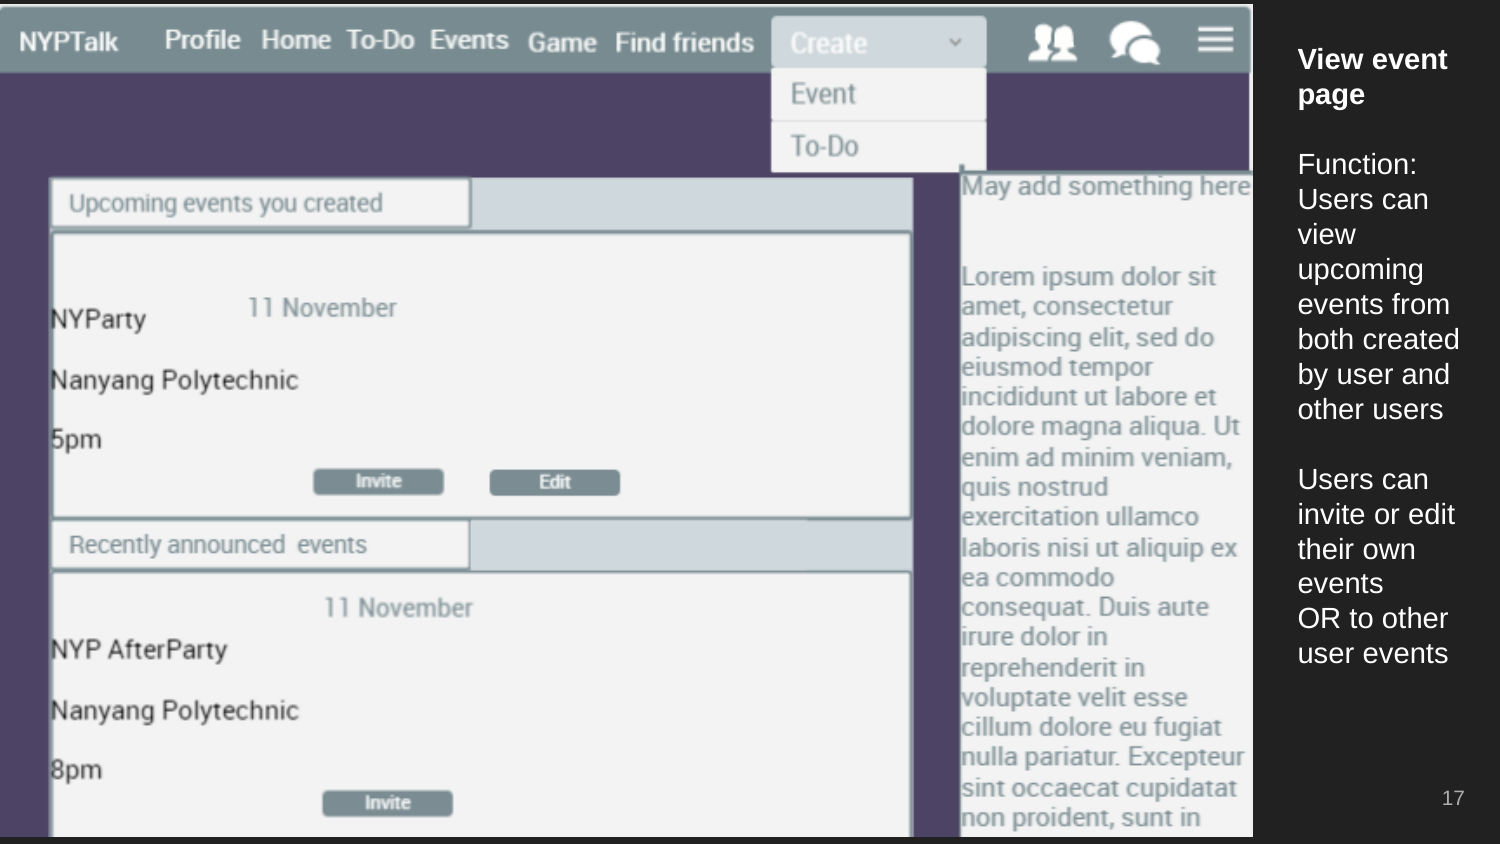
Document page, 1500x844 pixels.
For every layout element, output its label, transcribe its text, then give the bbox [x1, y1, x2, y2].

picture [0, 4, 1254, 838]
text_box View event page Function: Users can view upcoming events from both created by user and other users Users can invite or edit their own events OR to other user events [1282, 25, 1480, 792]
slide_number 17 [1389, 792, 1480, 830]
